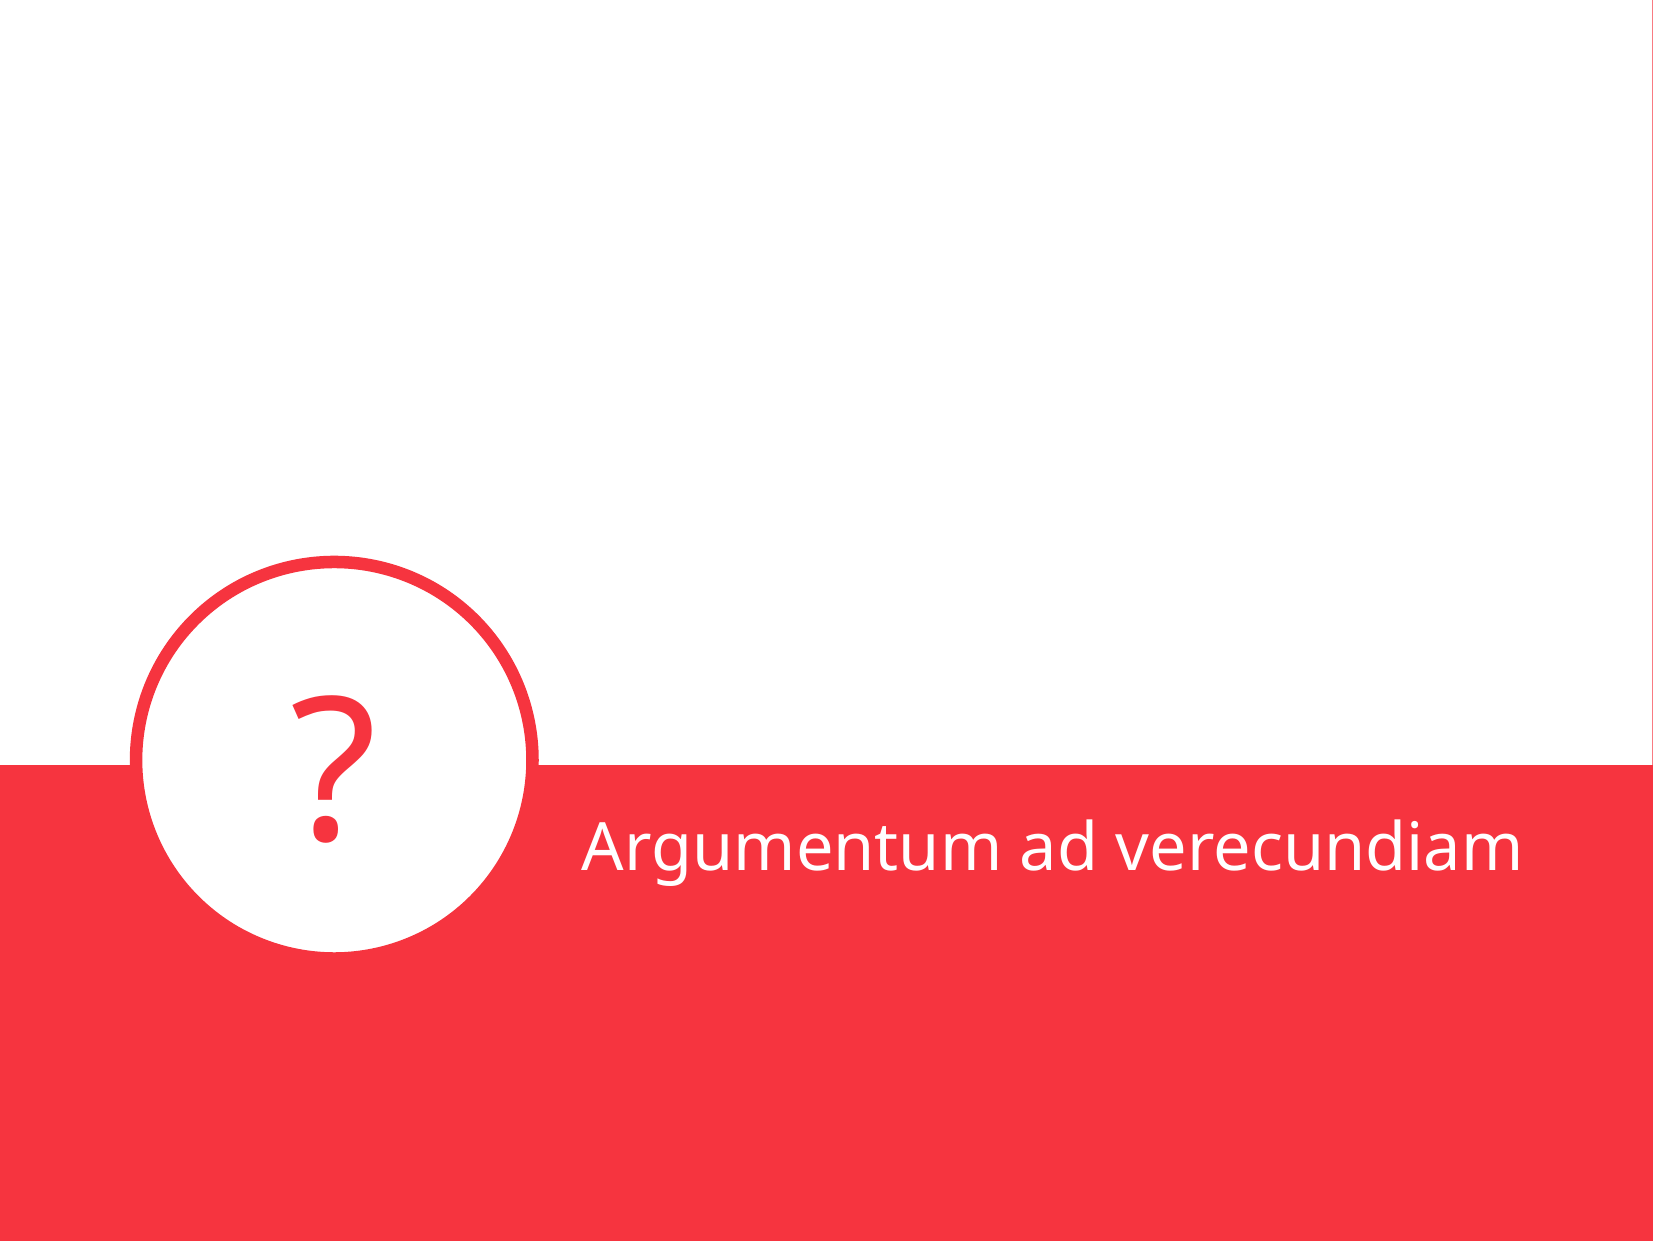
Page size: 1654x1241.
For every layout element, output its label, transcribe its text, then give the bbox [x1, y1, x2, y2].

text_box [0, 0, 1653, 765]
text_box ? [136, 561, 533, 959]
text_box Argumentum ad verecundiam [567, 796, 1542, 902]
